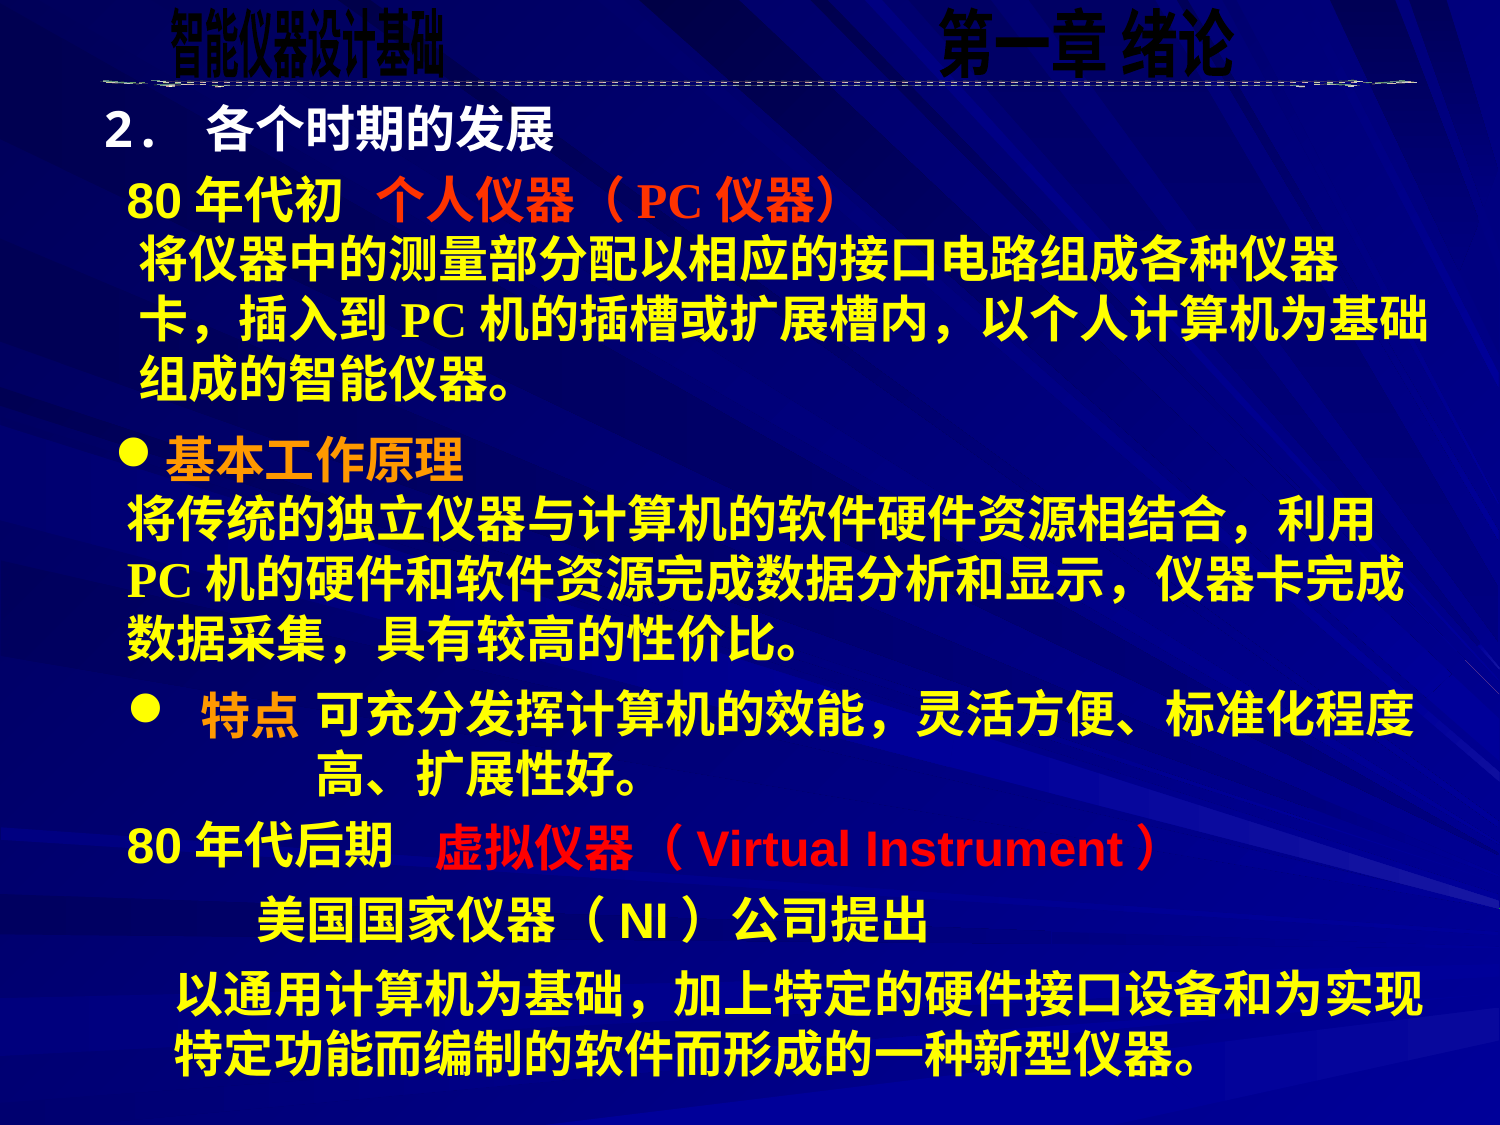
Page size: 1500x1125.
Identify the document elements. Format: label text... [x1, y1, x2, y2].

text_box 个人仪器（PC仪器） [360, 160, 1046, 236]
text_box 特点 [112, 677, 301, 752]
text_box 80年代后期 [111, 806, 467, 882]
text_box [1438, 641, 1500, 717]
text_box 以通用计算机为基础，加上特定的硬件接口设备和为实现特定功能而编制的软件而形成的一种新型仪器。 [159, 955, 1458, 1090]
text_box 将传统的独立仪器与计算机的软件硬件资源相结合，利用PC机的硬件和软件资源完成数据分析和显示，仪器卡完成数据采集，具有较高的性价比。 [112, 479, 1470, 675]
text_box 将仪器中的测量部分配以相应的接口电路组成各种仪器卡，插入到PC机的插槽或扩展槽内，以个人计算机为基础组成的智能仪器。 [123, 220, 1445, 416]
text_box 2. 各个时期的发展 [88, 90, 951, 165]
text_box [489, 1021, 738, 1097]
text_box 80年代初 [111, 160, 360, 236]
picture [88, 78, 1424, 91]
text_box 美国国家仪器（NI）公司提出 [242, 881, 1116, 957]
text_box 基本工作原理 [100, 420, 488, 496]
text_box 可充分发挥计算机的效能，灵活方便、标准化程度高、扩展性好。 [301, 675, 1438, 811]
text_box 虚拟仪器（Virtual Instrument） [419, 808, 1324, 884]
